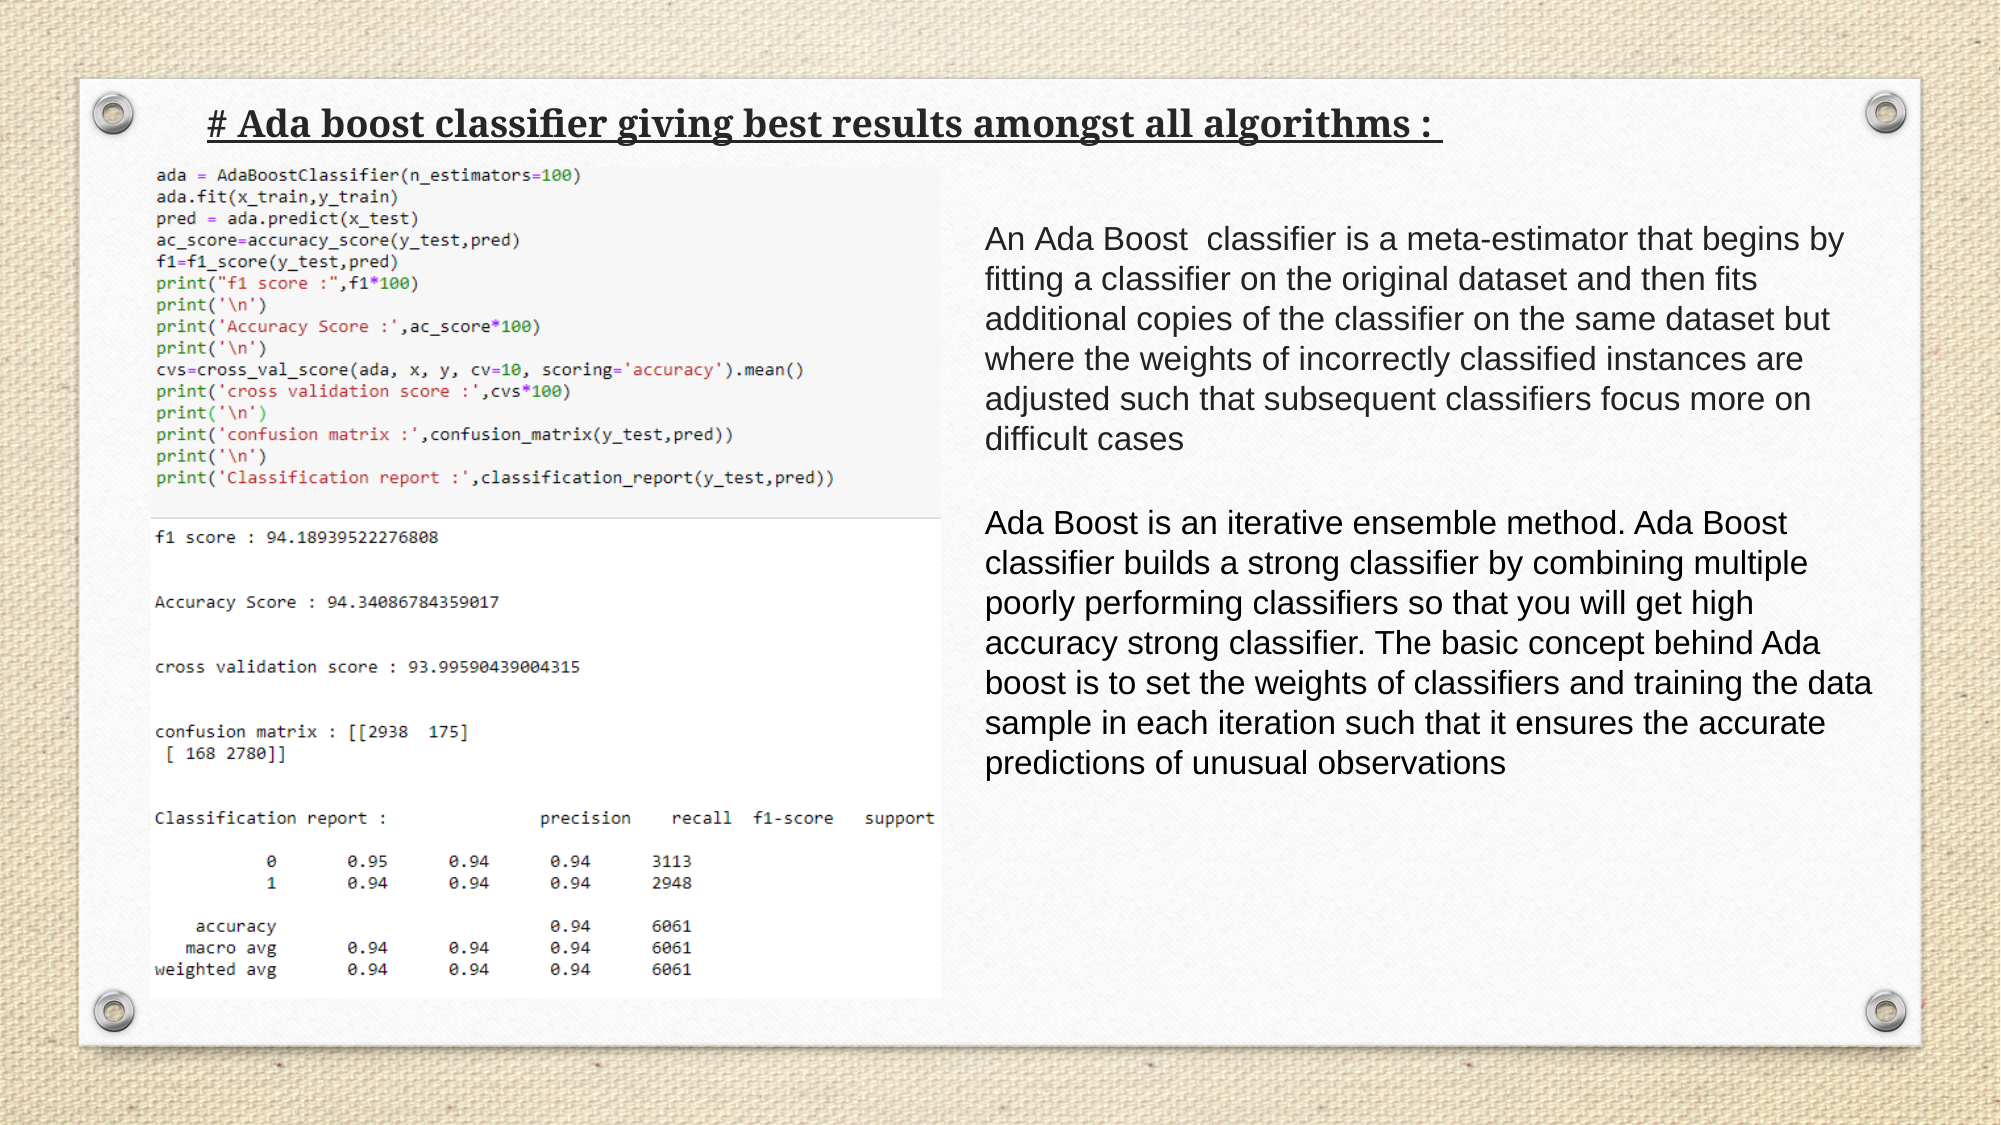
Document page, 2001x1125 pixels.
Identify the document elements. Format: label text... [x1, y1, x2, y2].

picture [0, 0, 2001, 1125]
text_box An Ada Boost classifier is a meta-estimator that begins by fitting a classifier on the original dataset and then fits additional copies of the classifier on the same dataset but where the weights of incorrectly classified instances are adjusted such that subsequent classifiers focus more on difficult cases [969, 209, 1908, 465]
text_box Ada Boost is an iterative ensemble method. Ada Boost classifier builds a strong classifier by combining multiple poorly performing classifiers so that you will get high accuracy strong classifier. The basic concept behind Ada boost is to set the weights of classifiers and training the data sample in each iteration such that it ensures the accurate predictions of unusual observations [969, 494, 1908, 789]
title # Ada boost classifier giving best results amongst all algorithms : [0, 32, 1650, 258]
